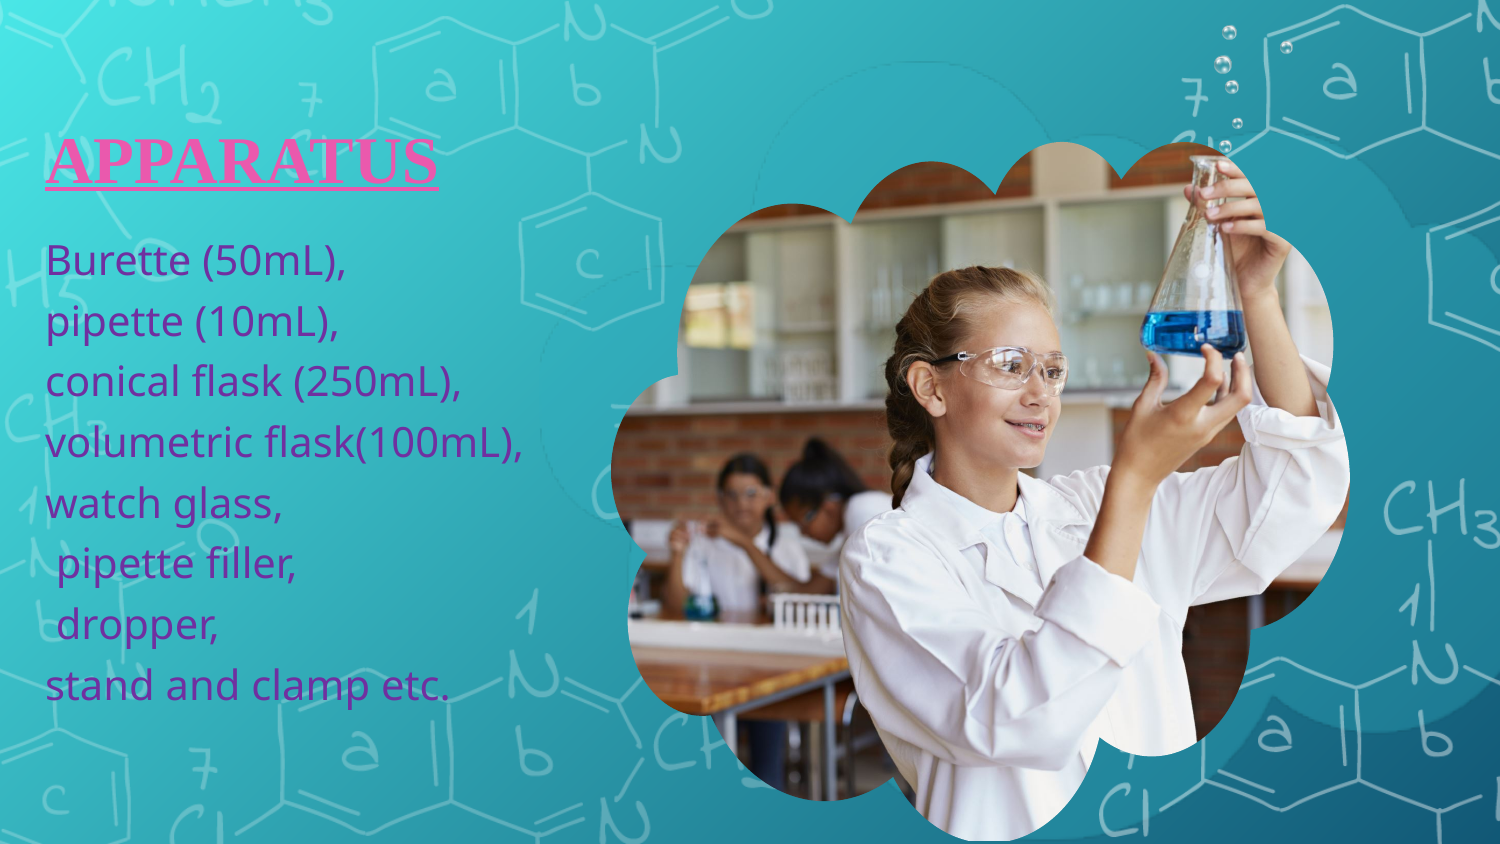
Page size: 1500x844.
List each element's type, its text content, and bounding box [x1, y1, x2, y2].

picture [1279, 40, 1293, 55]
title APPARATUS [30, 138, 540, 205]
picture [539, 54, 1500, 844]
list Burette (50mL), pipette (10mL), conical flask (250mL), volumetric flask(100mL), watch glass, pipette filler, dropper, stand and clamp etc. [30, 232, 625, 844]
picture [1222, 24, 1237, 40]
